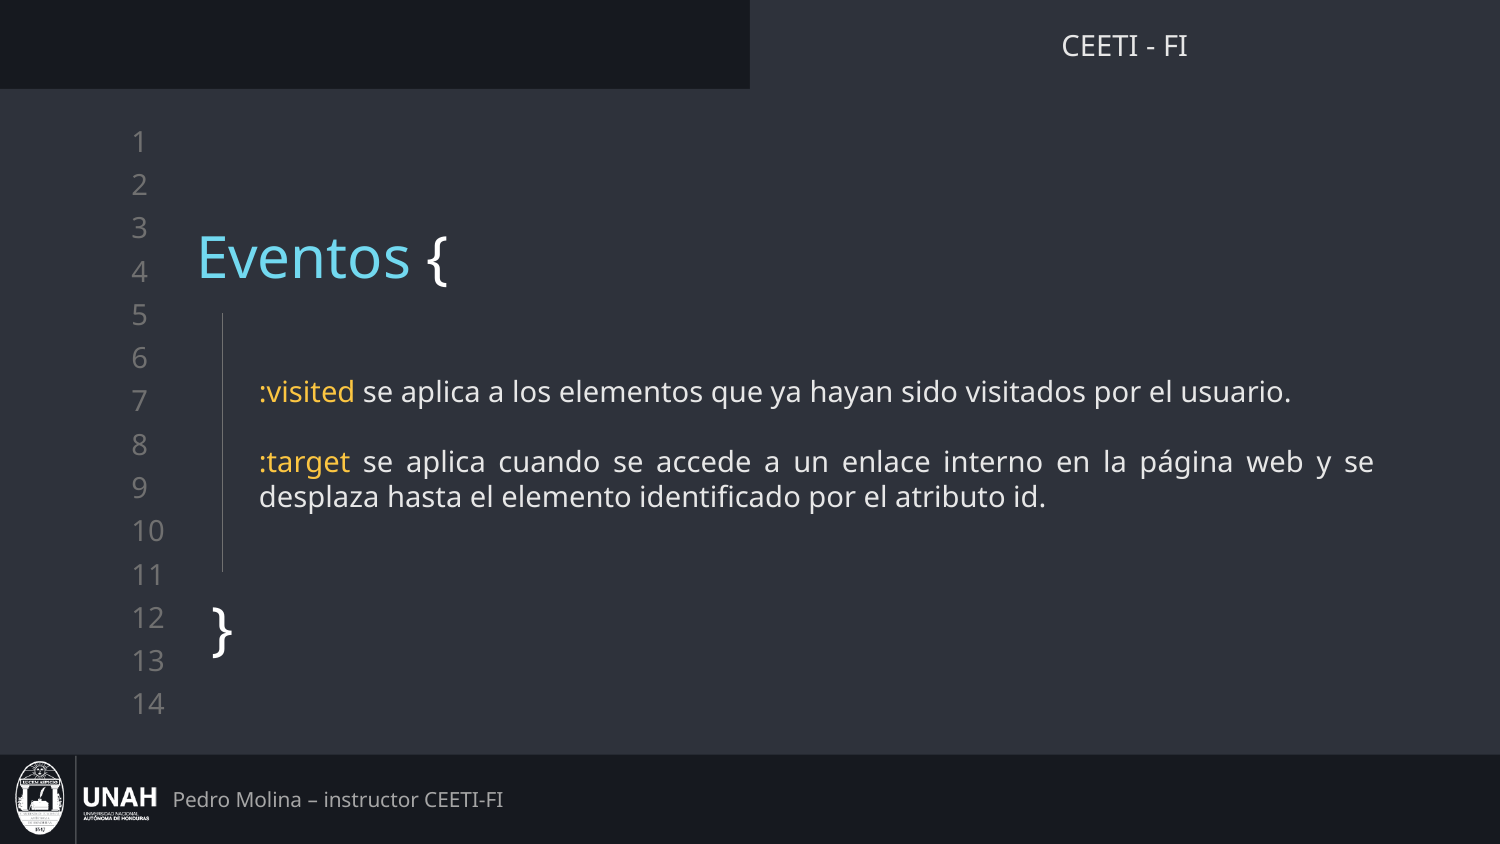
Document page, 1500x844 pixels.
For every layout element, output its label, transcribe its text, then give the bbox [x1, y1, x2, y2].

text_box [180, 313, 265, 692]
picture [11, 750, 158, 844]
text_box Pedro Molina – instructor CEETI-FI [163, 770, 693, 829]
subtitle :visited se aplica a los elementos que ya hayan sido visitados por el usuario. :target se aplica cuando se accede a un enlace interno en la página web y se desplaza hasta el elemento identificado por el atributo id. [243, 277, 1391, 575]
text_box CEETI - FI [749, 15, 1500, 74]
title Eventos { [180, 137, 959, 312]
